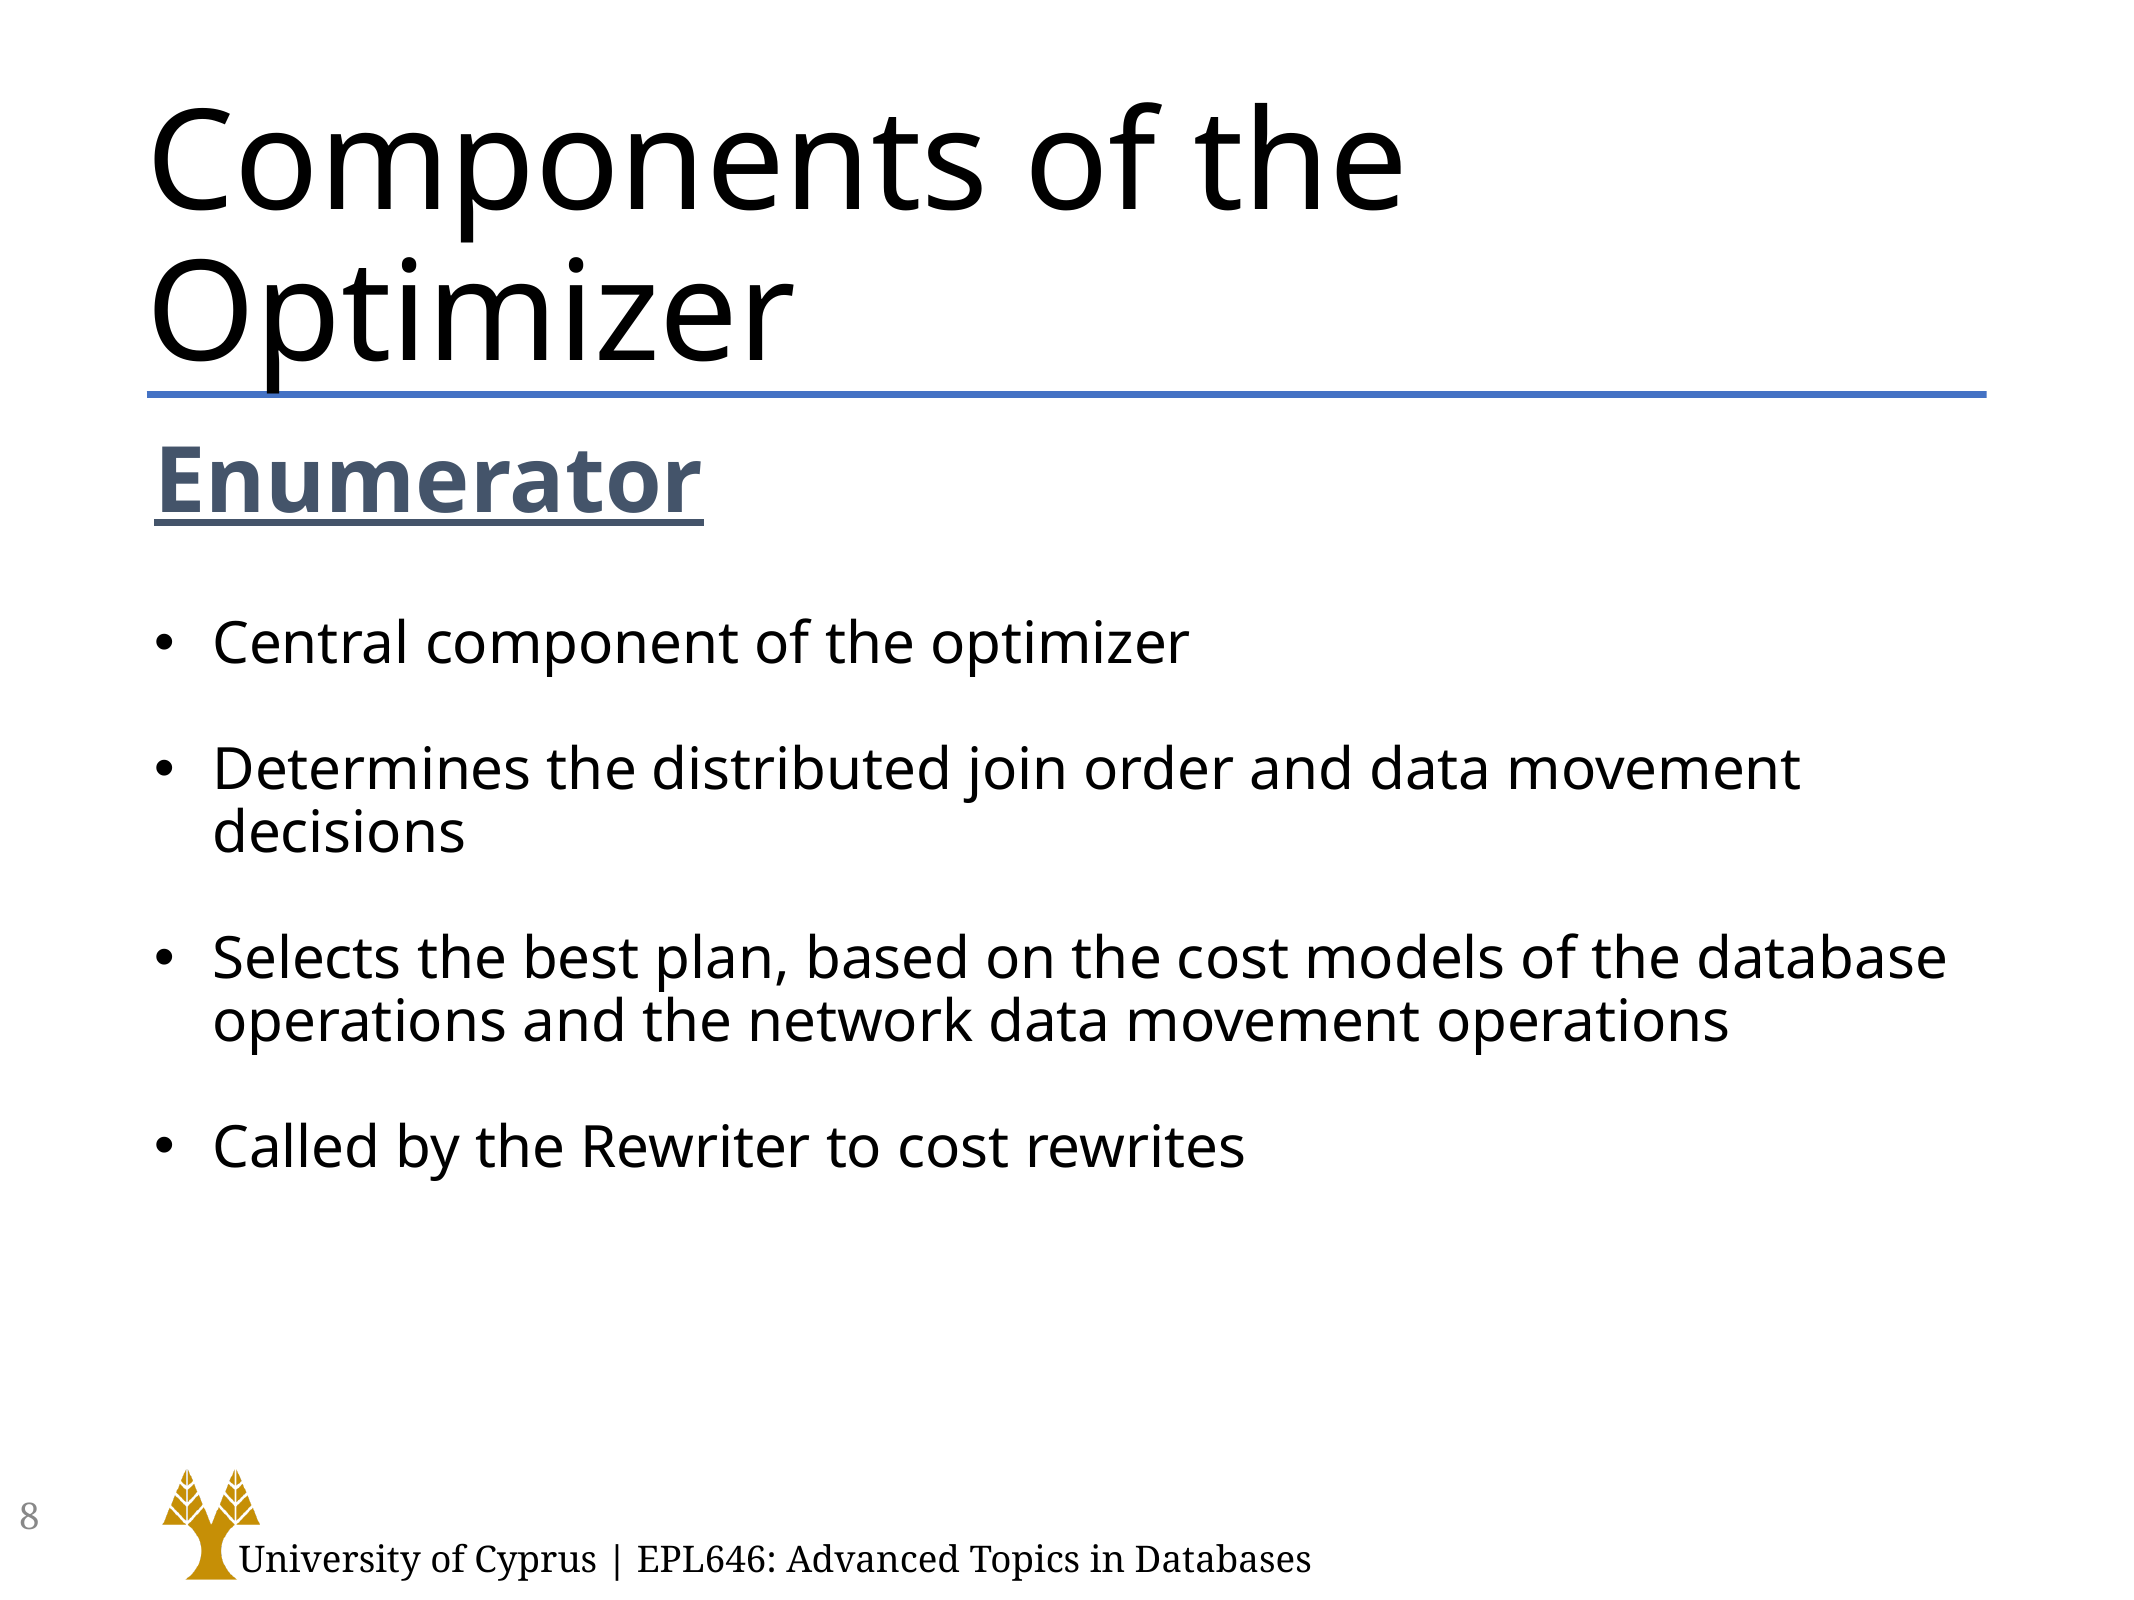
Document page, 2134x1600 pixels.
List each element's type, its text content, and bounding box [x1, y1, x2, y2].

list Enumerator Central component of the optimizer Determines the distributed join order and data movement decisions Selects the best plan, based on the cost models of the database operations and the network data movement operations Called by the Rewriter to cost rewrites [146, 425, 1988, 1442]
picture [157, 1462, 265, 1586]
slide_number 8 [0, 1492, 41, 1544]
title Components of the Optimizer [146, 84, 1988, 396]
